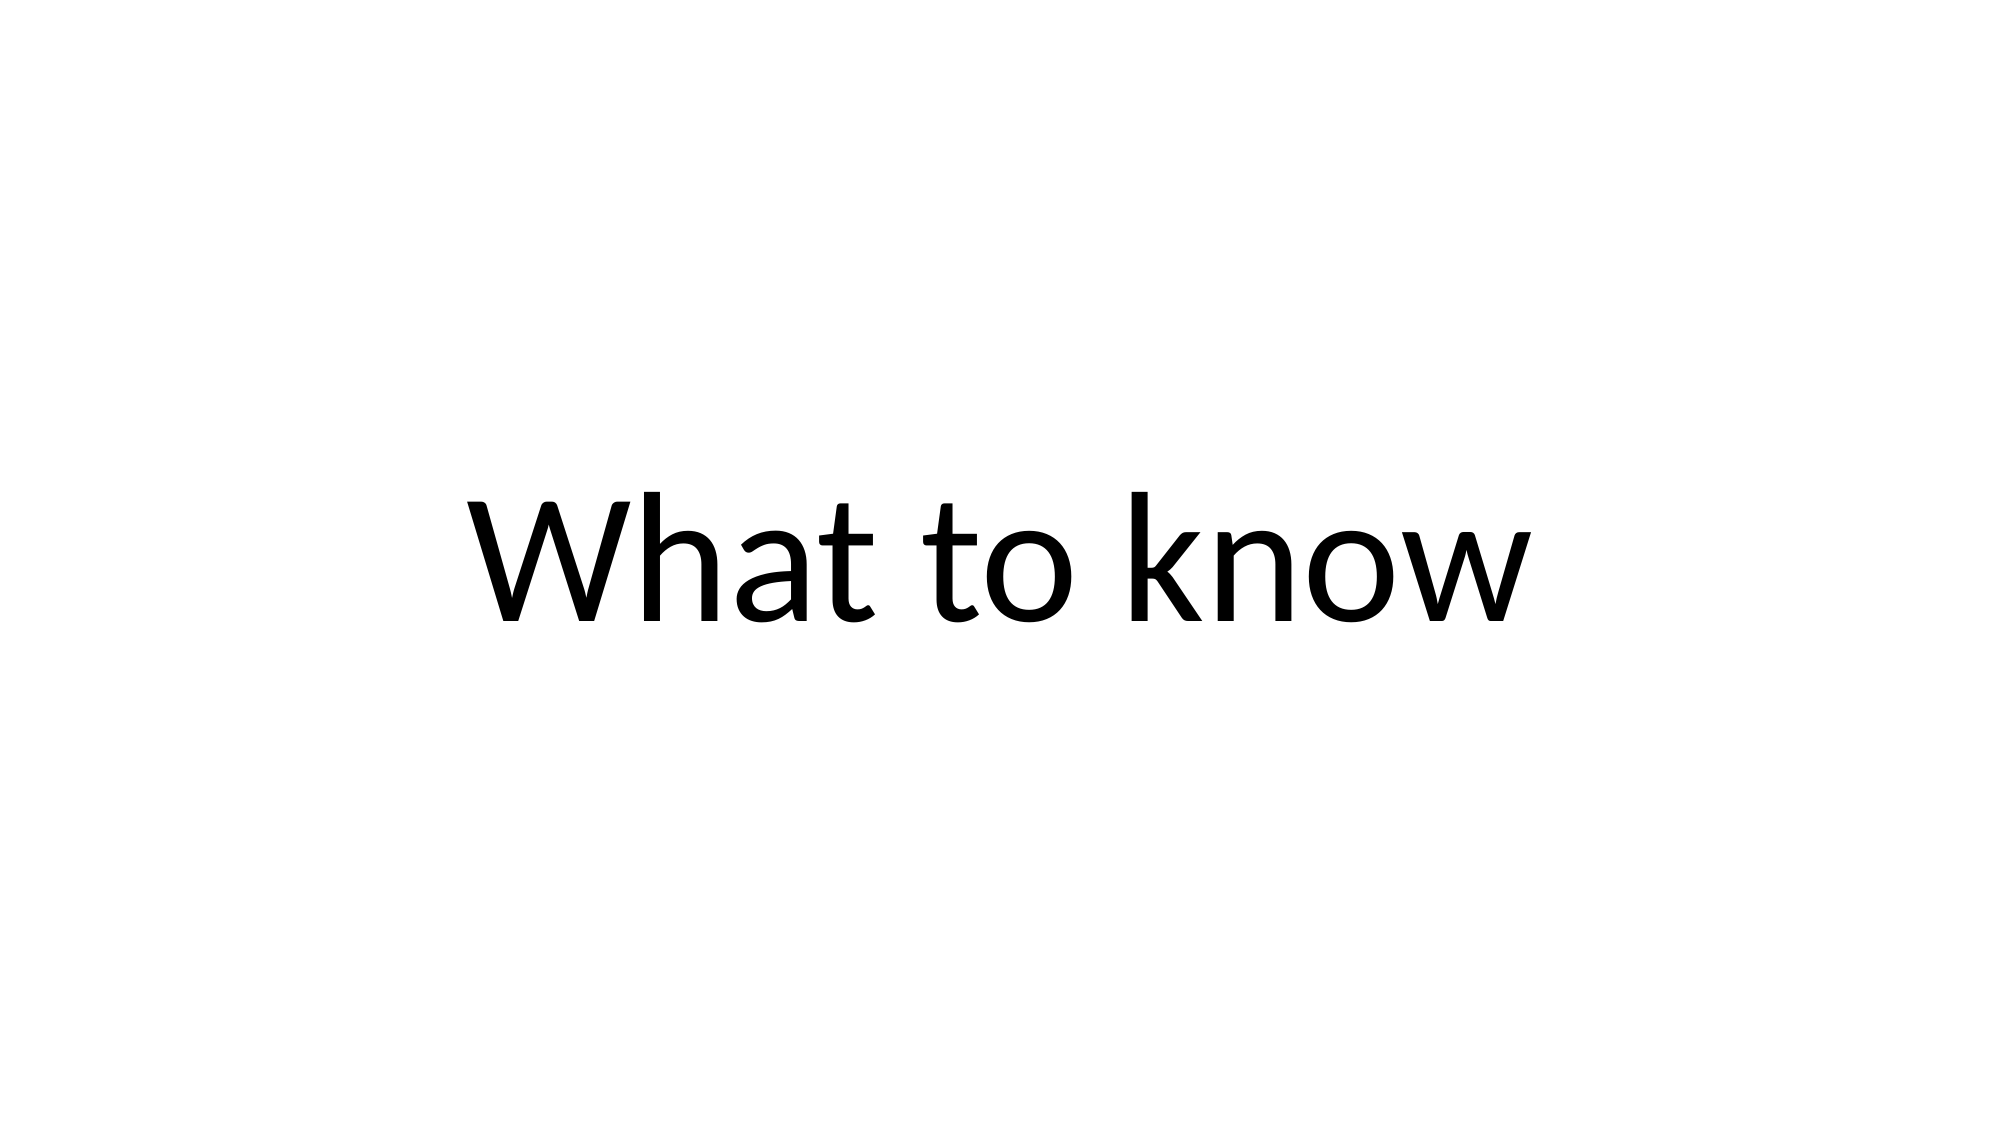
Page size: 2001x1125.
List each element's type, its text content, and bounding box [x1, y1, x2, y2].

list What to know [137, 453, 1863, 672]
